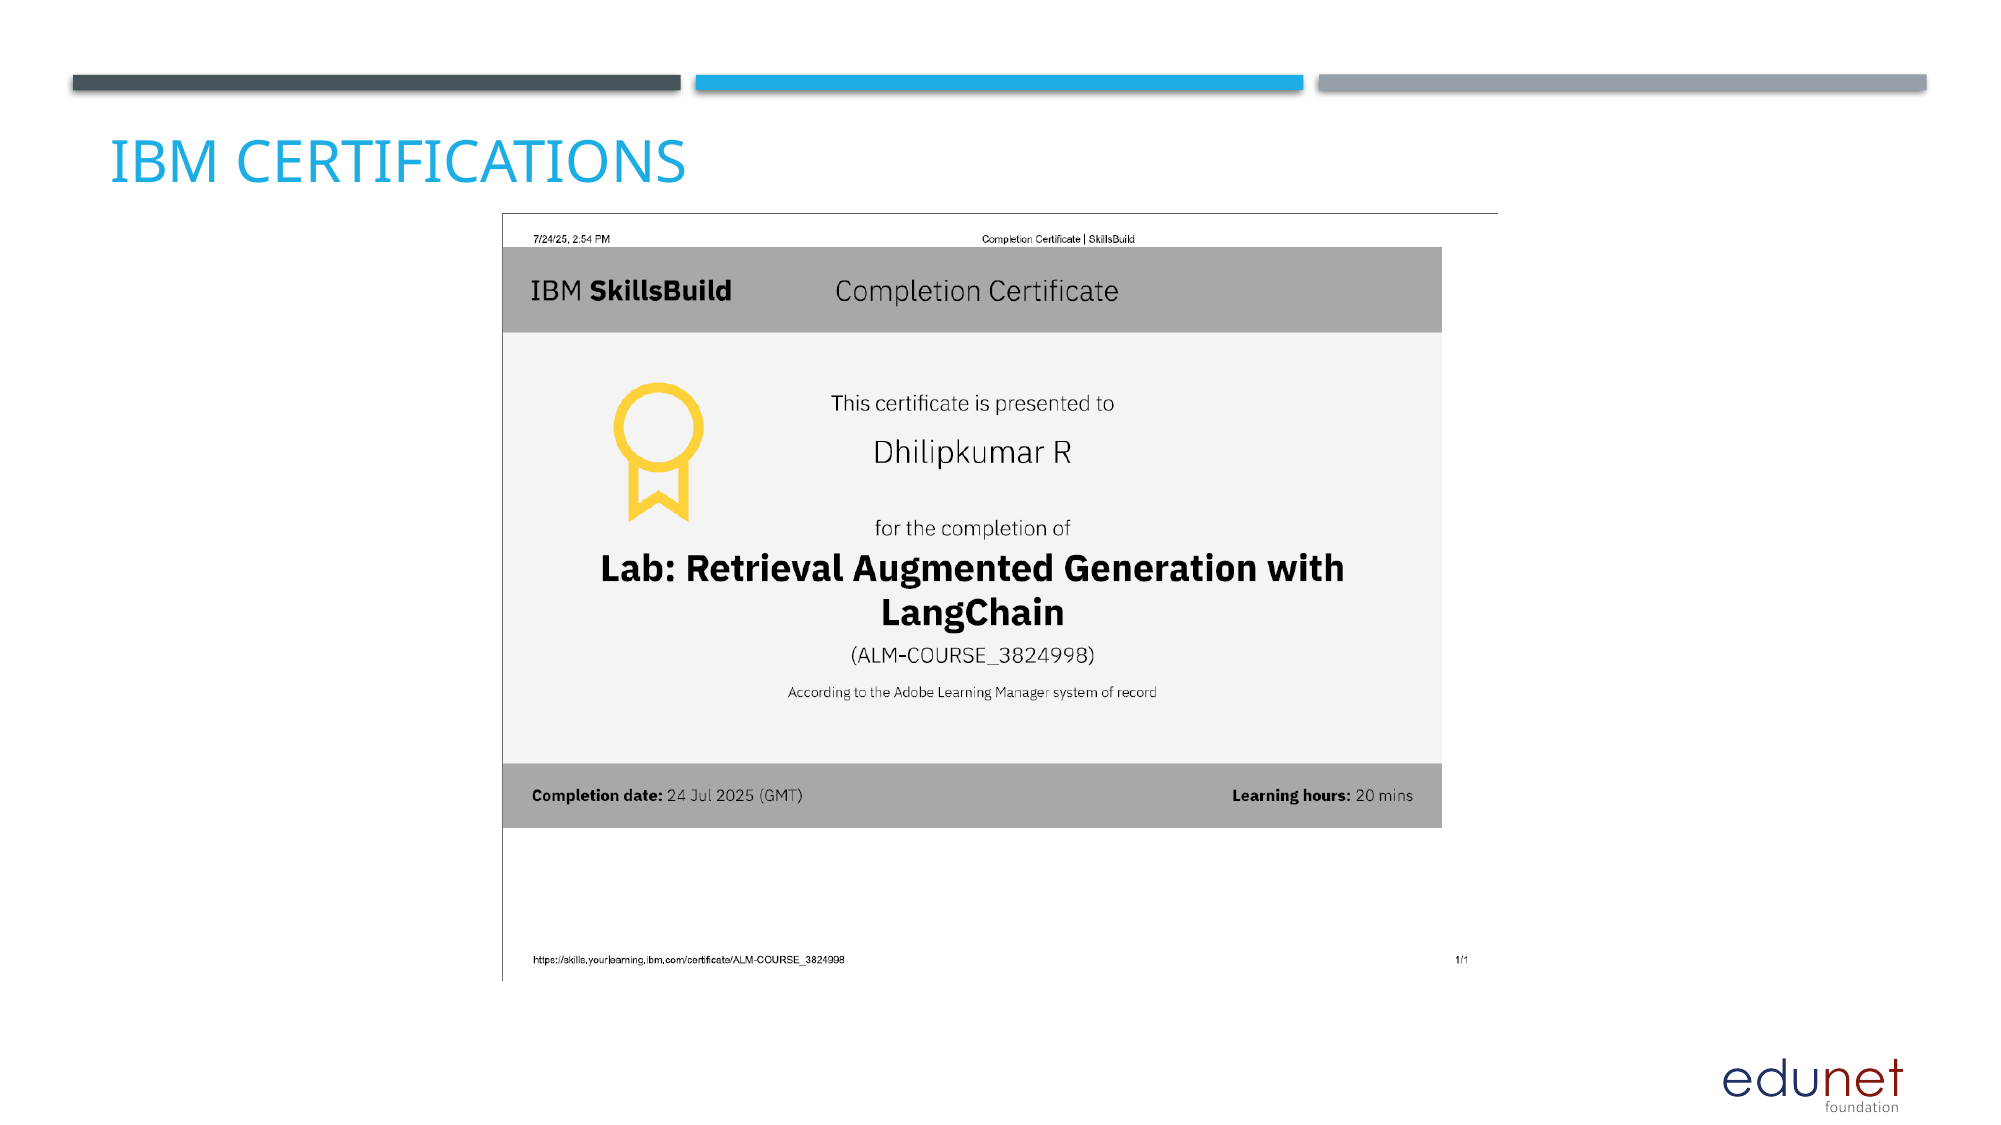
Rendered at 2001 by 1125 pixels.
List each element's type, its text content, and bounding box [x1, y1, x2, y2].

title IBM Certifications [95, 115, 1905, 203]
picture [1719, 1056, 1905, 1116]
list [502, 212, 1498, 981]
